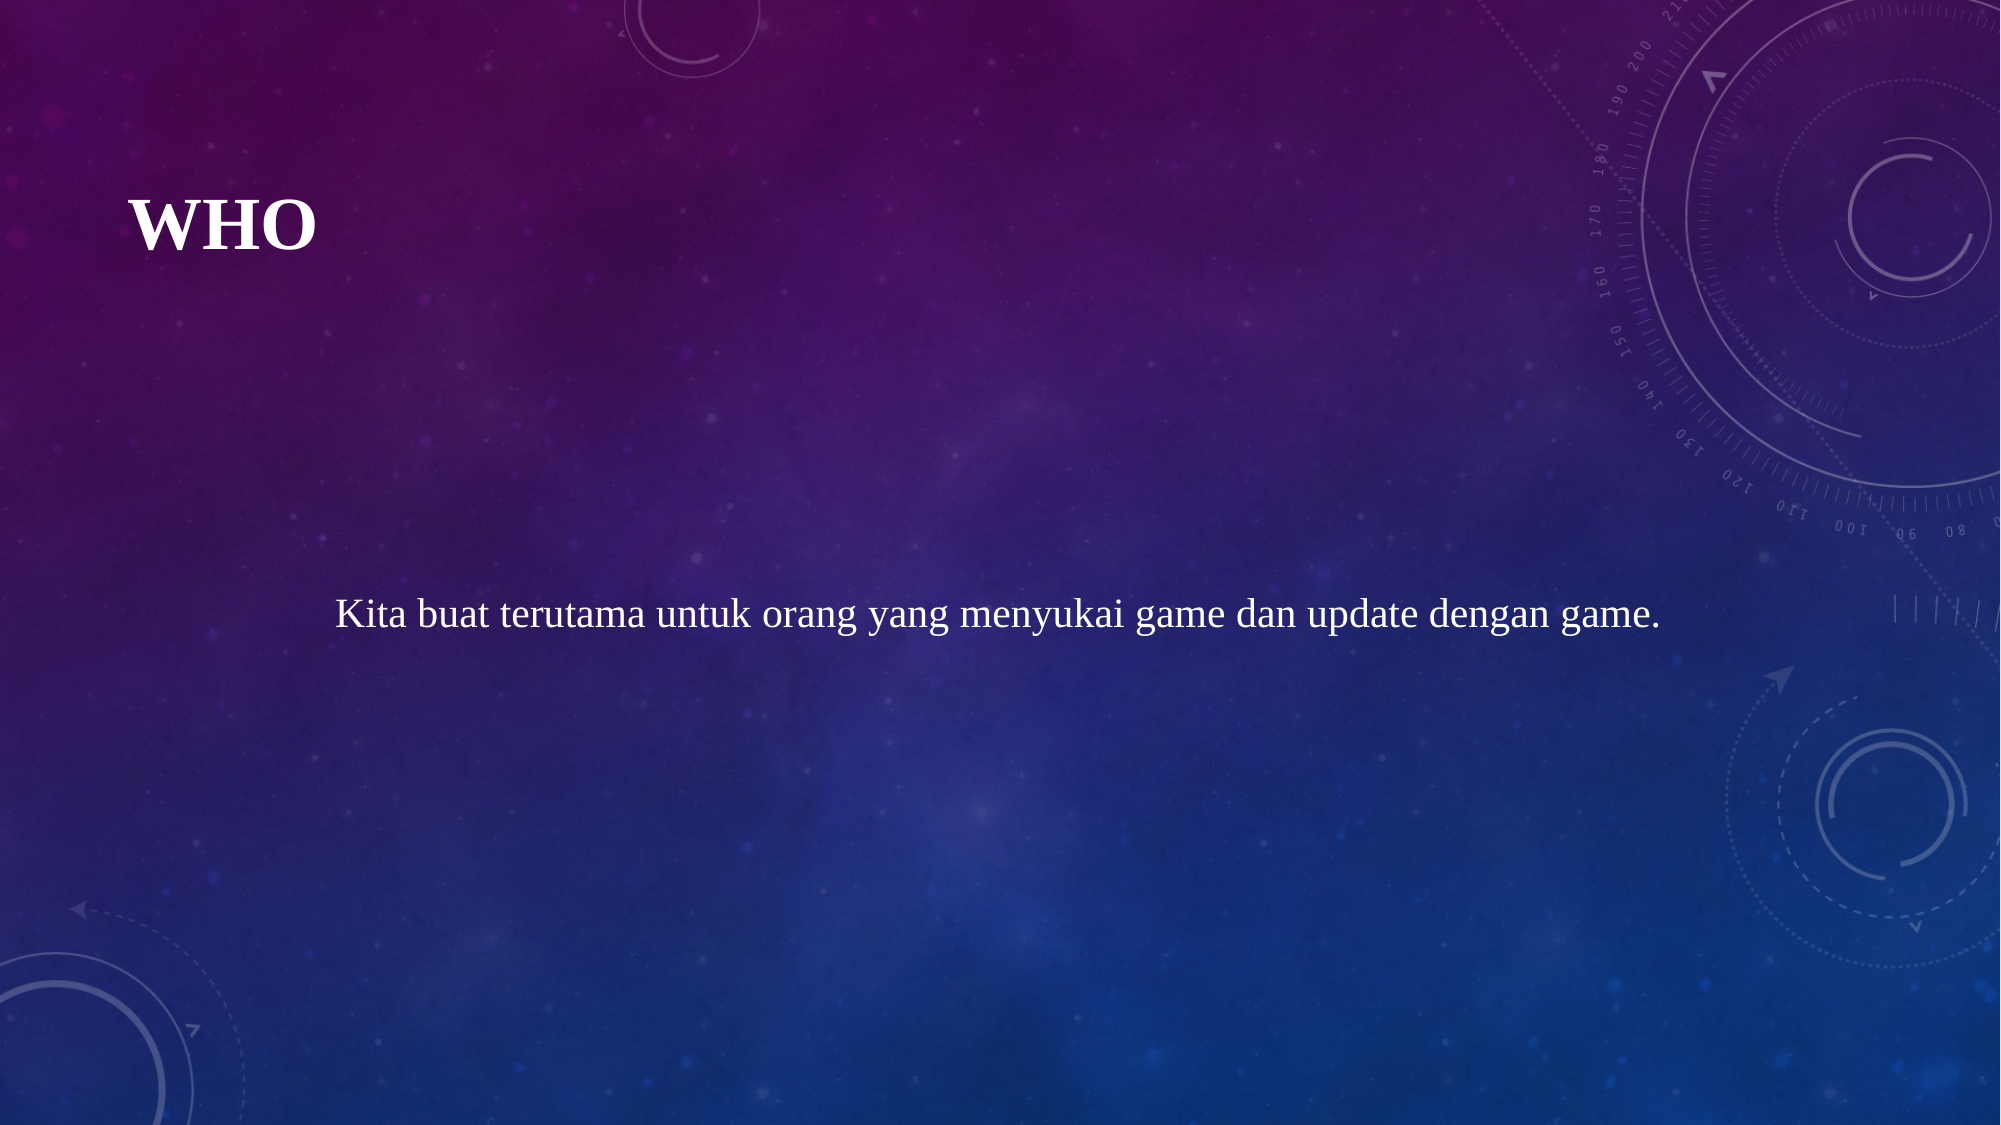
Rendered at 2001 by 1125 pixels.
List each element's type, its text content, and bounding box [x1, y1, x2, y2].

list Kita buat terutama untuk orang yang menyukai game dan update dengan game. [320, 453, 1680, 763]
title Who [112, 99, 1775, 339]
picture [0, 0, 2001, 1125]
